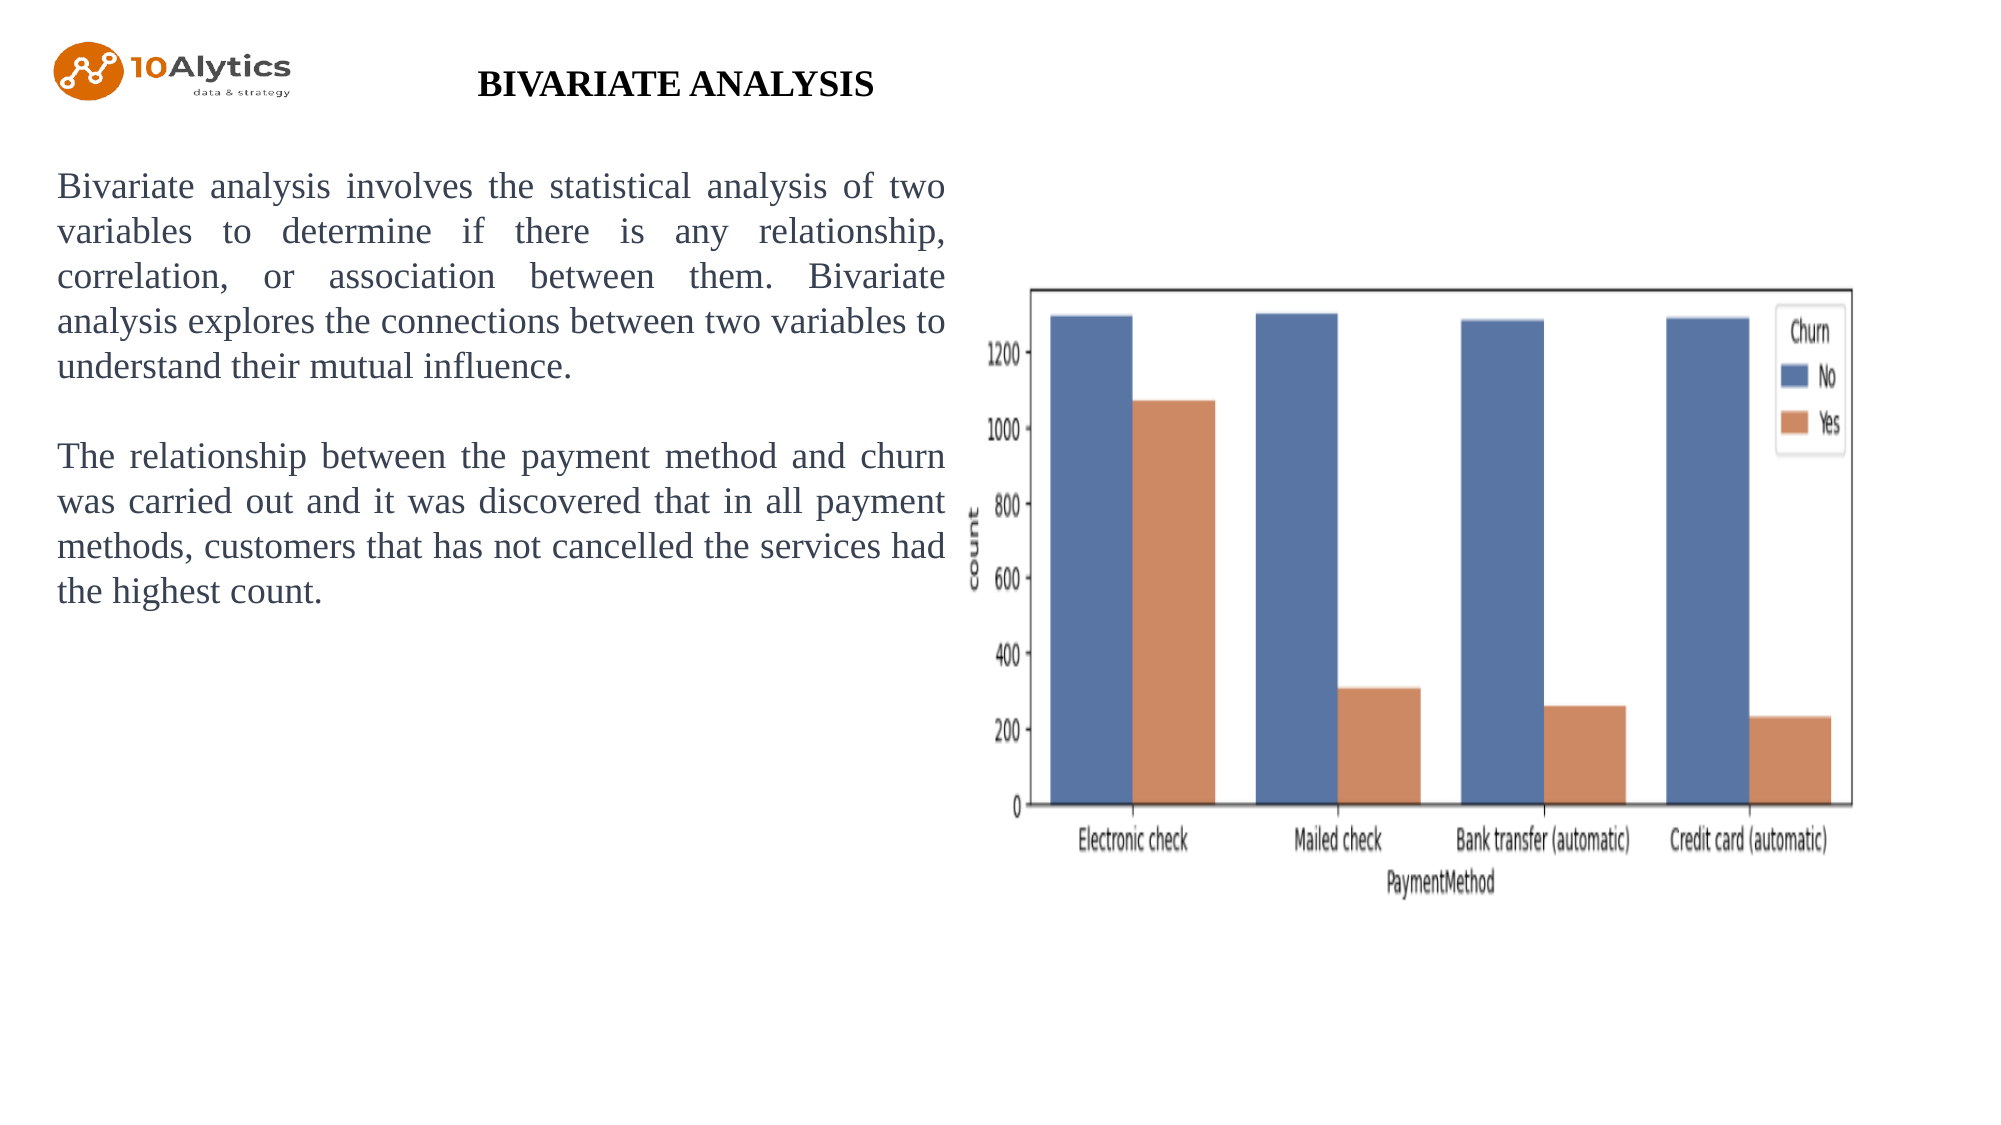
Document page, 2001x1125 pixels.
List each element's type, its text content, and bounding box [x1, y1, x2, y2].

text_box BIVARIATE ANALYSIS [344, 52, 1870, 112]
text_box Bivariate analysis involves the statistical analysis of two variables to determine if there is any relationship, correlation, or association between them. Bivariate analysis explores the connections between two variables to understand their mutual influence. The relationship between the payment method and churn was carried out and it was discovered that in all payment methods, customers that has not cancelled the services had the highest count. [42, 153, 962, 1125]
picture [45, 20, 344, 115]
picture [943, 235, 1904, 950]
